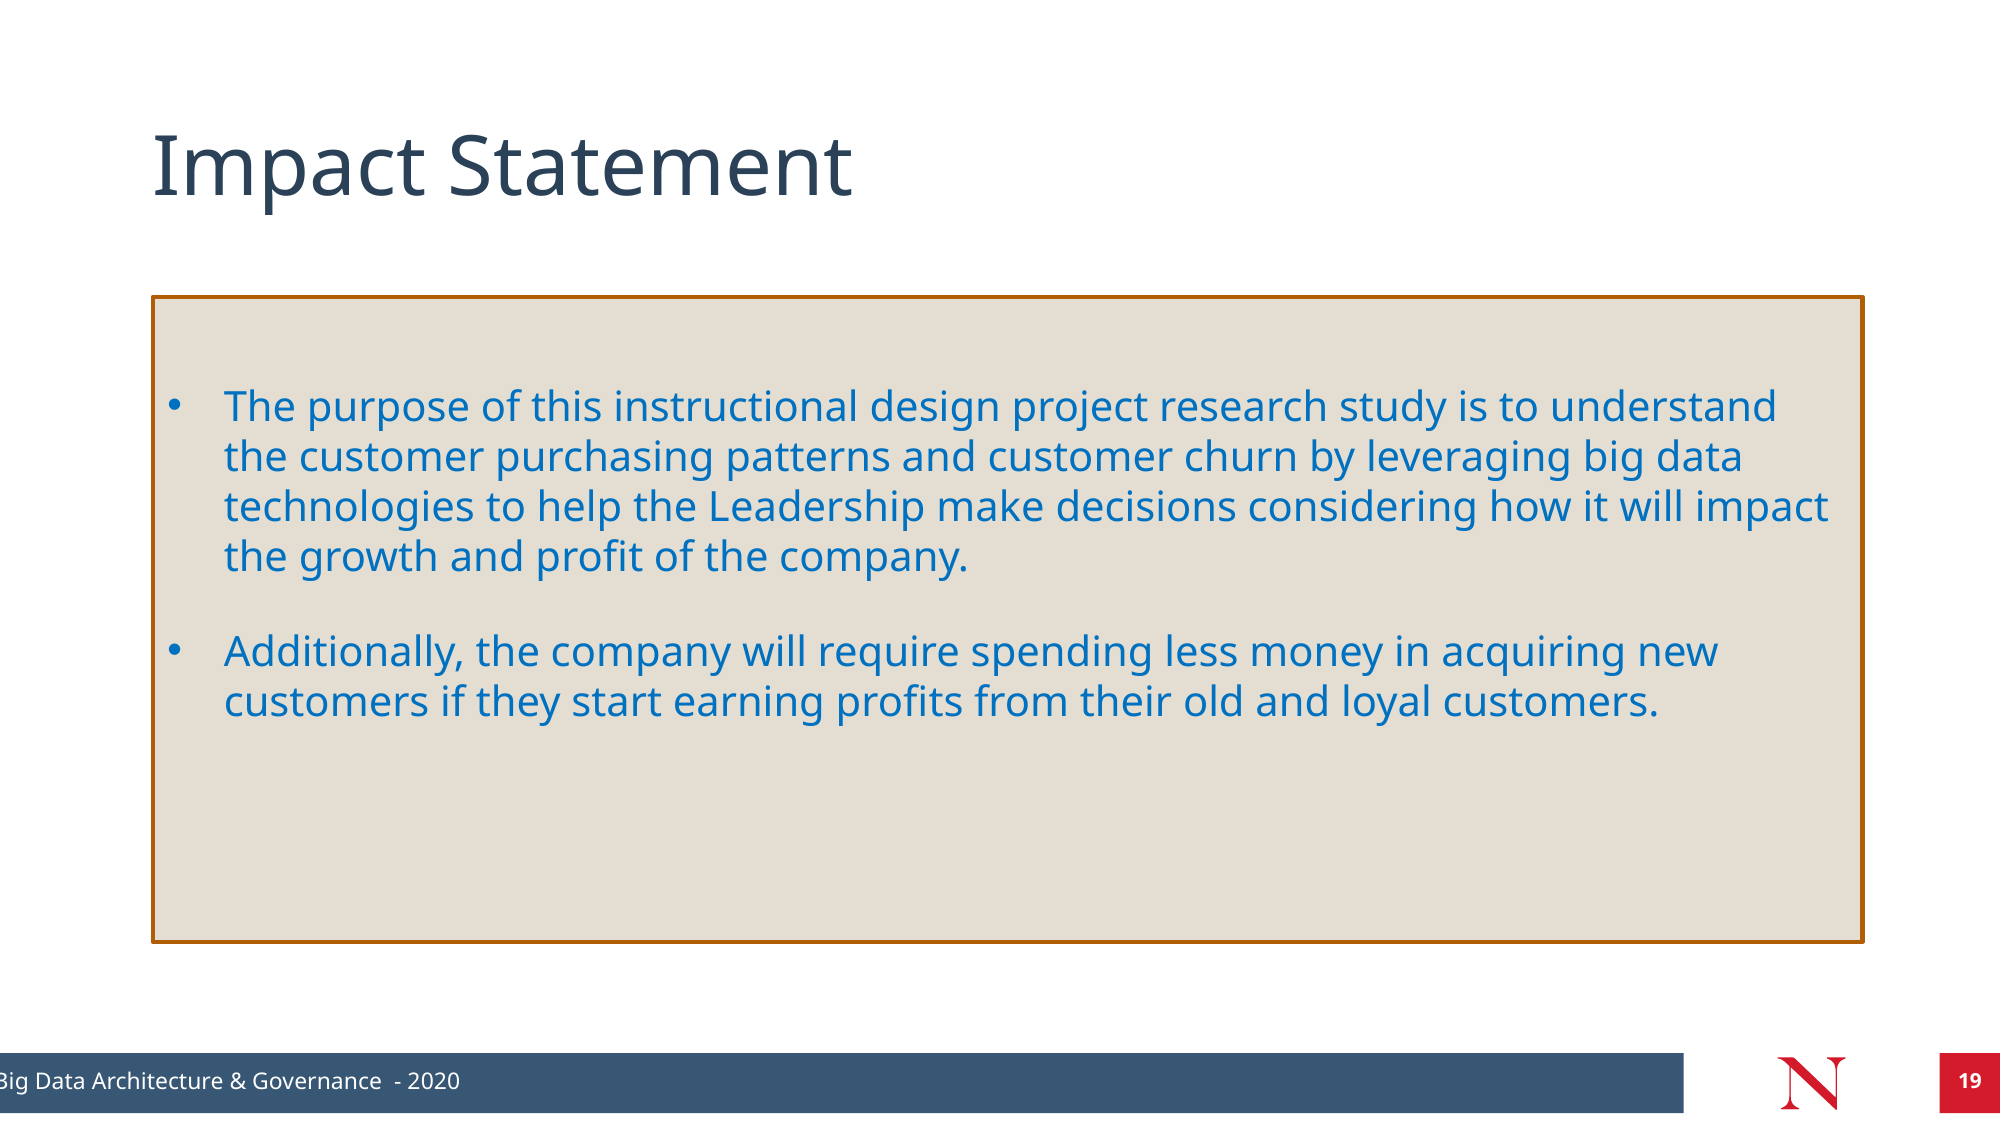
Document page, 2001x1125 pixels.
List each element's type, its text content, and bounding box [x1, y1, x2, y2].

text_box The purpose of this instructional design project research study is to understand the customer purchasing patterns and customer churn by leveraging big data technologies to help the Leadership make decisions considering how it will impact the growth and profit of the company. Additionally, the company will require spending less money in acquiring new customers if they start earning profits from their old and loyal customers. [152, 296, 1863, 942]
picture [1766, 1038, 1857, 1125]
title Impact Statement [137, 59, 1863, 278]
